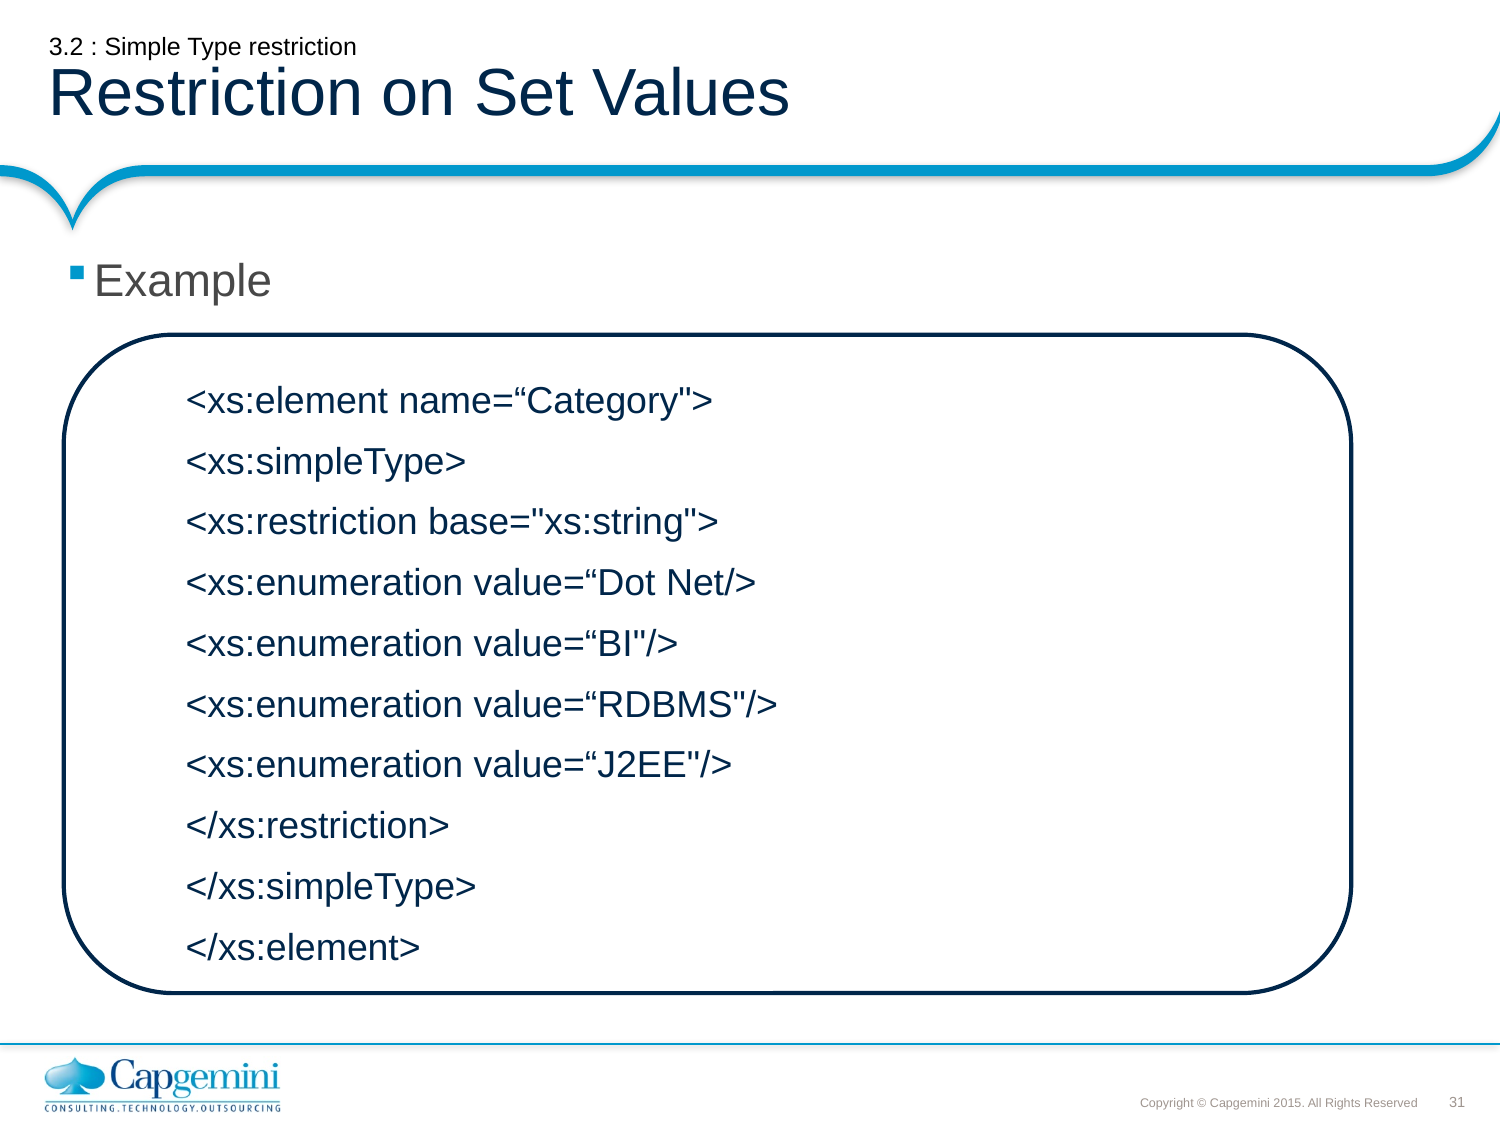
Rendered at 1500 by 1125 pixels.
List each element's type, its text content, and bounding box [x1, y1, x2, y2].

list Example [48, 245, 1500, 1007]
picture [44, 1056, 281, 1113]
title 3.2 : Simple Type restriction Restriction on Set Values [0, 0, 1500, 165]
text_box <xs:element name=“Category"> <xs:simpleType> <xs:restriction base="xs:string"> <xs:enumeration value=“Dot Net/> <xs:enumeration value=“BI"/> <xs:enumeration value=“RDBMS"/> <xs:enumeration value=“J2EE"/> </xs:restriction> </xs:simpleType> </xs:element> [61, 332, 1354, 996]
